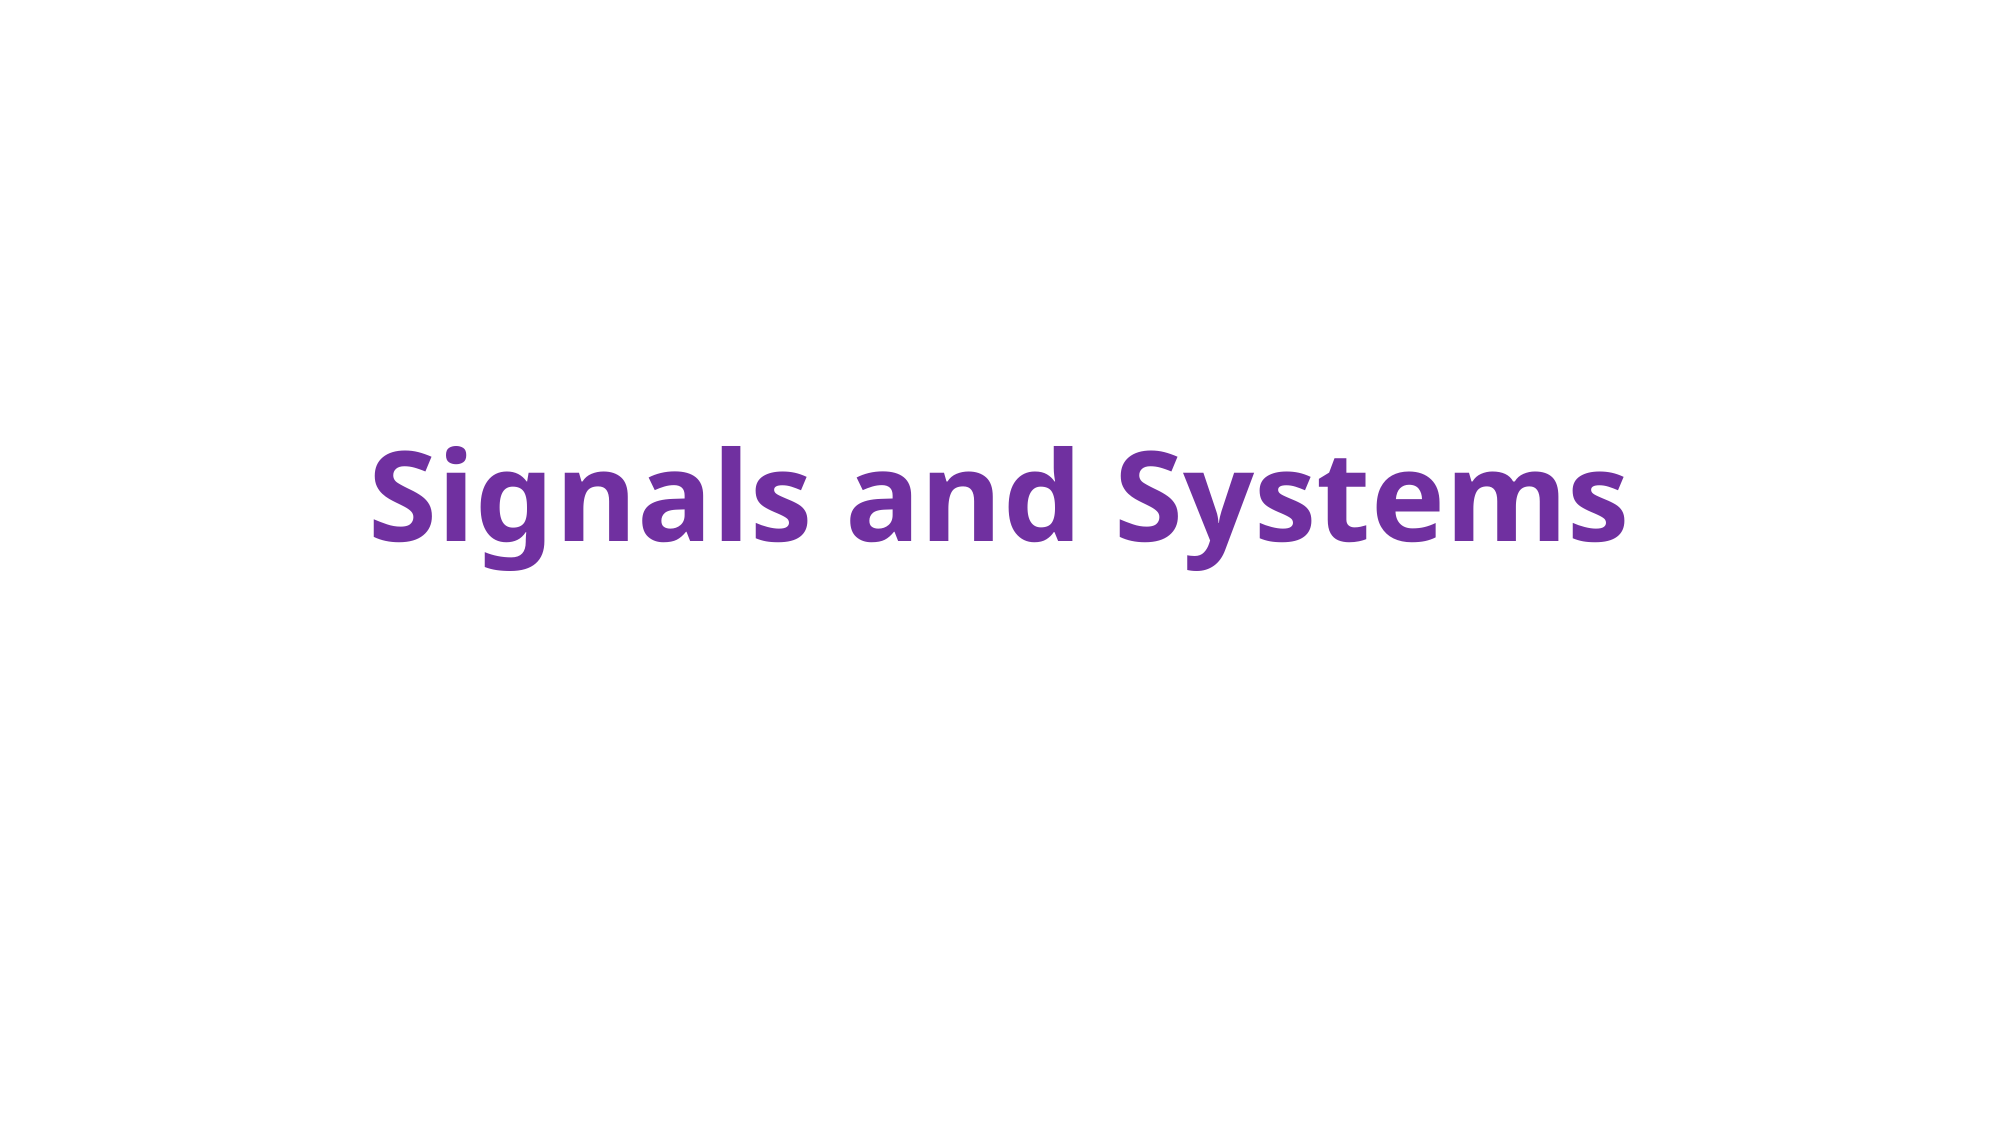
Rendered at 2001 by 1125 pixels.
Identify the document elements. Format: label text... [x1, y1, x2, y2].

title Signals and Systems [249, 184, 1750, 576]
